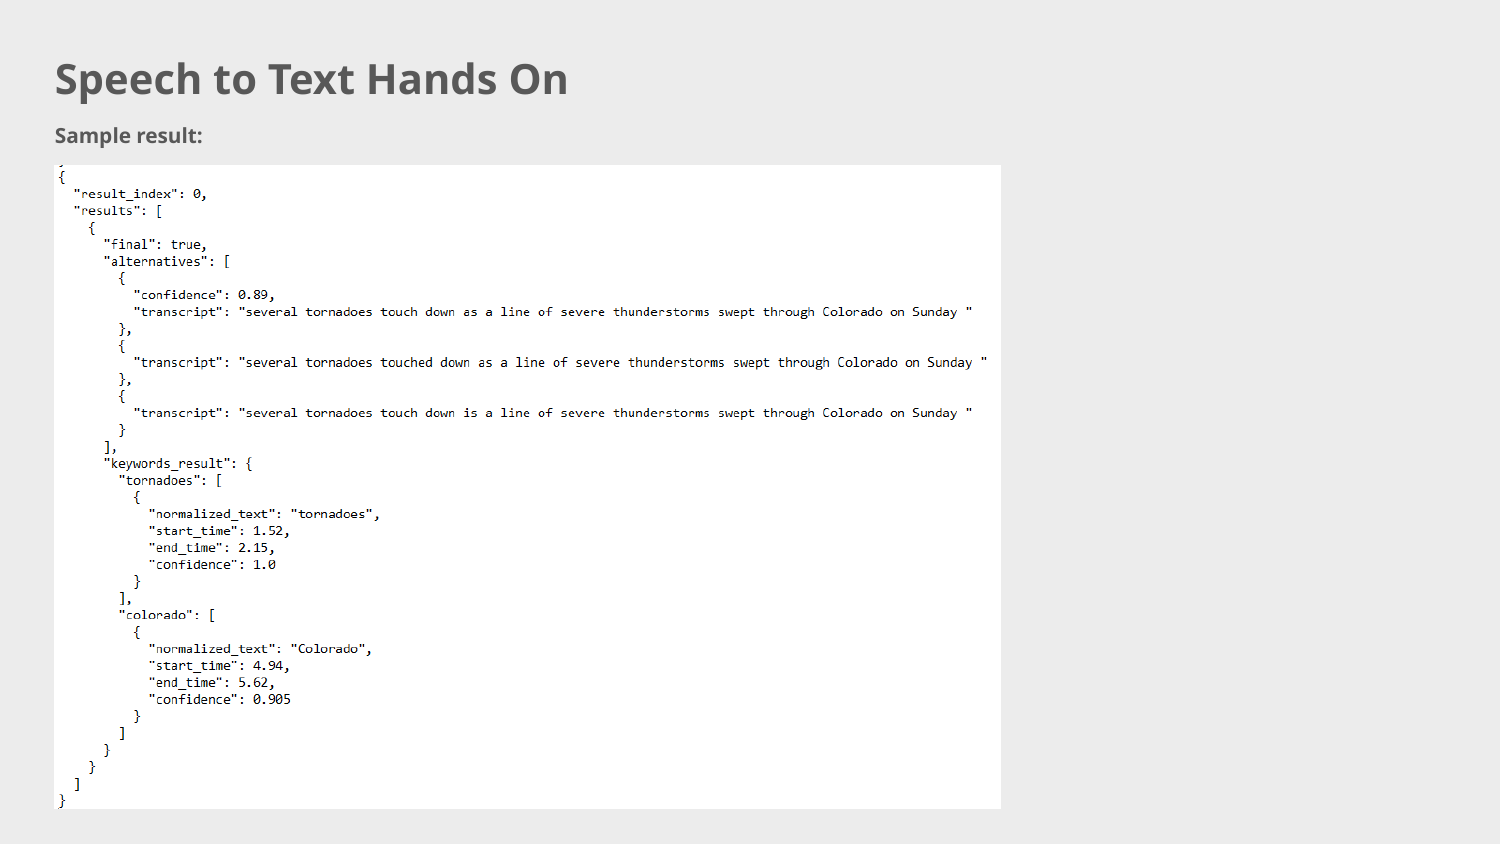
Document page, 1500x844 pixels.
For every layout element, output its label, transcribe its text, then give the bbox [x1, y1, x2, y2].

title Speech to Text Hands On [54, 52, 1198, 122]
picture [54, 164, 1001, 809]
text_box Sample result: [54, 122, 1401, 776]
